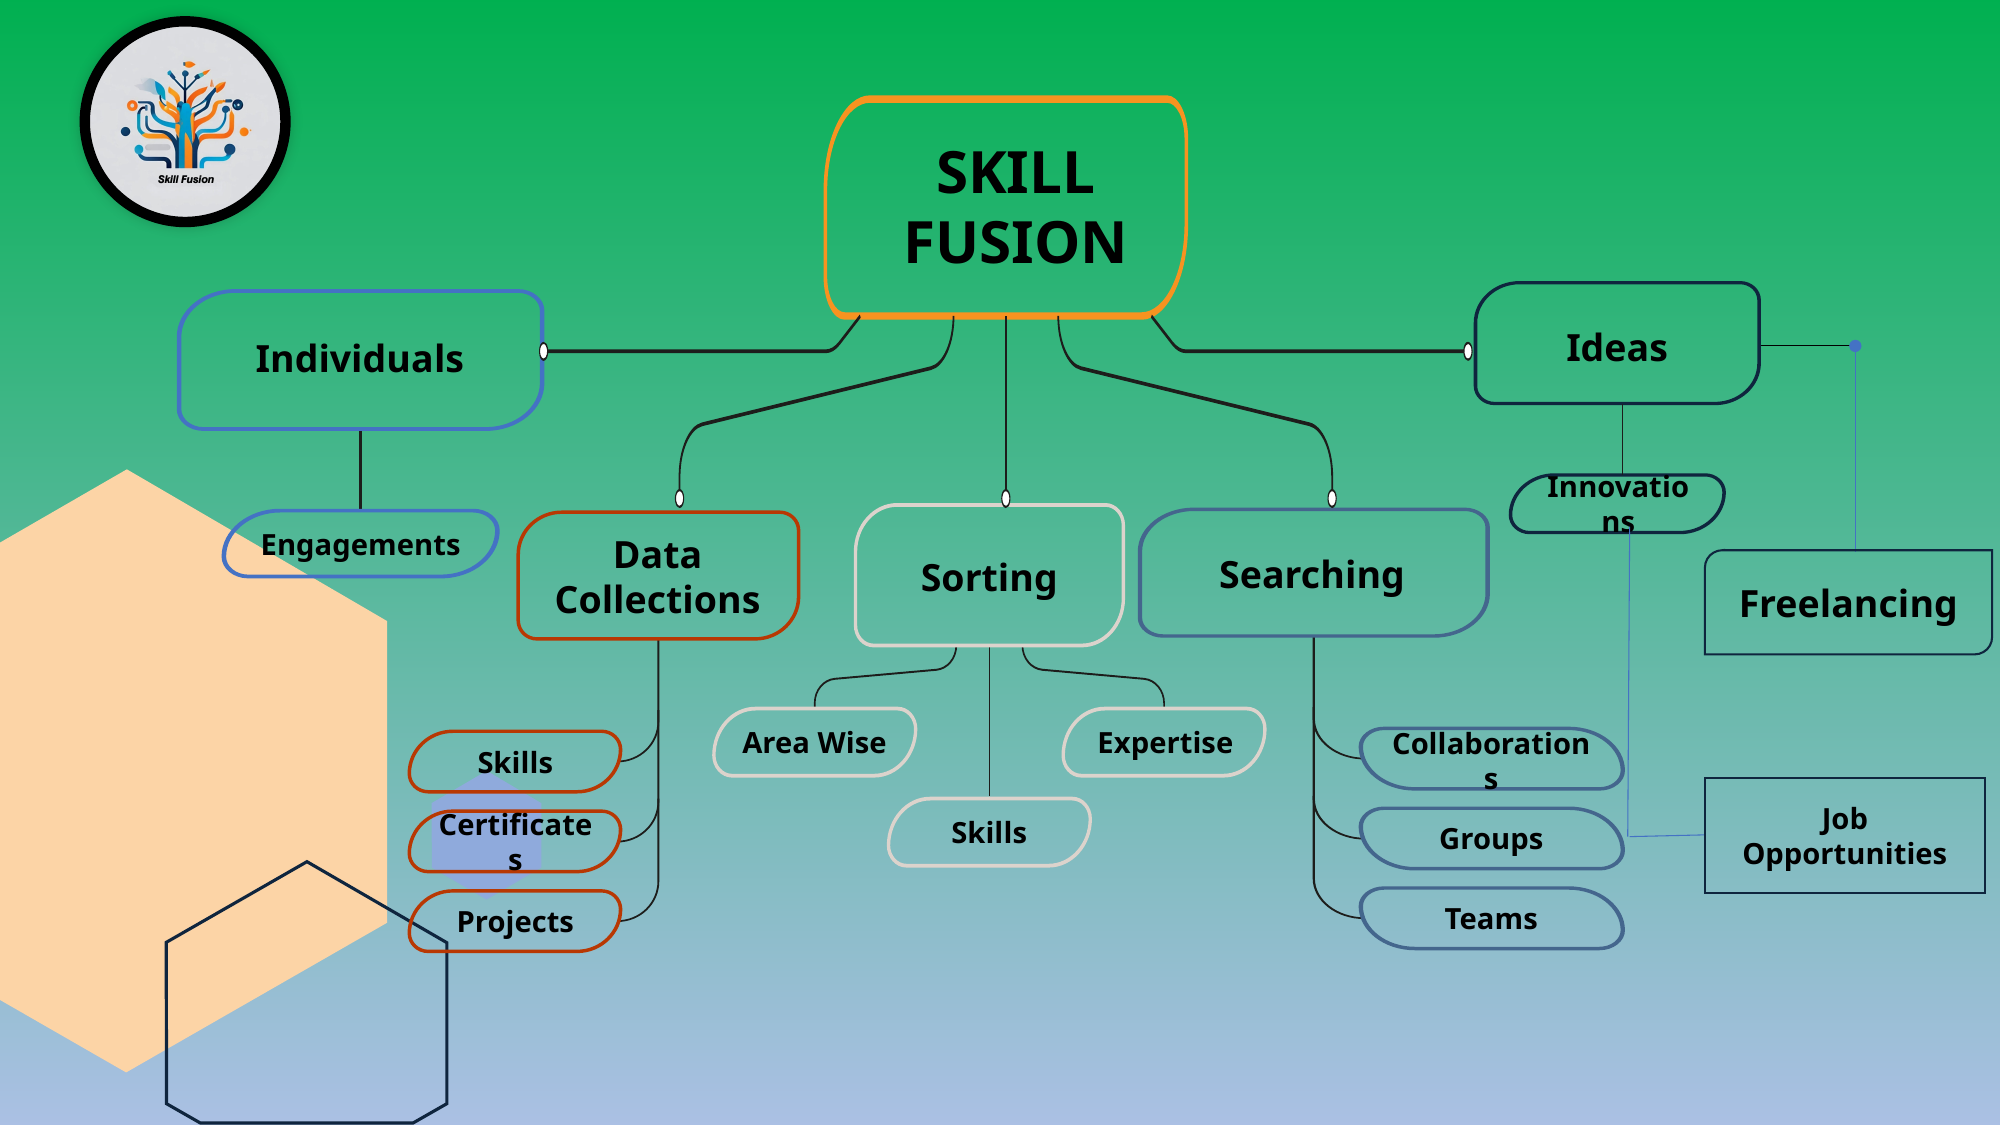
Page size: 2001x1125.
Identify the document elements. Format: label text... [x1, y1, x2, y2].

text_box Freelancing [1703, 548, 1994, 656]
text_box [1473, 281, 1761, 535]
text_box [407, 510, 801, 954]
text_box Job Opportunities [1704, 777, 1986, 894]
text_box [712, 509, 1137, 868]
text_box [1137, 509, 1625, 951]
picture [84, 21, 286, 222]
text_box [176, 289, 545, 579]
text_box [538, 95, 1473, 509]
